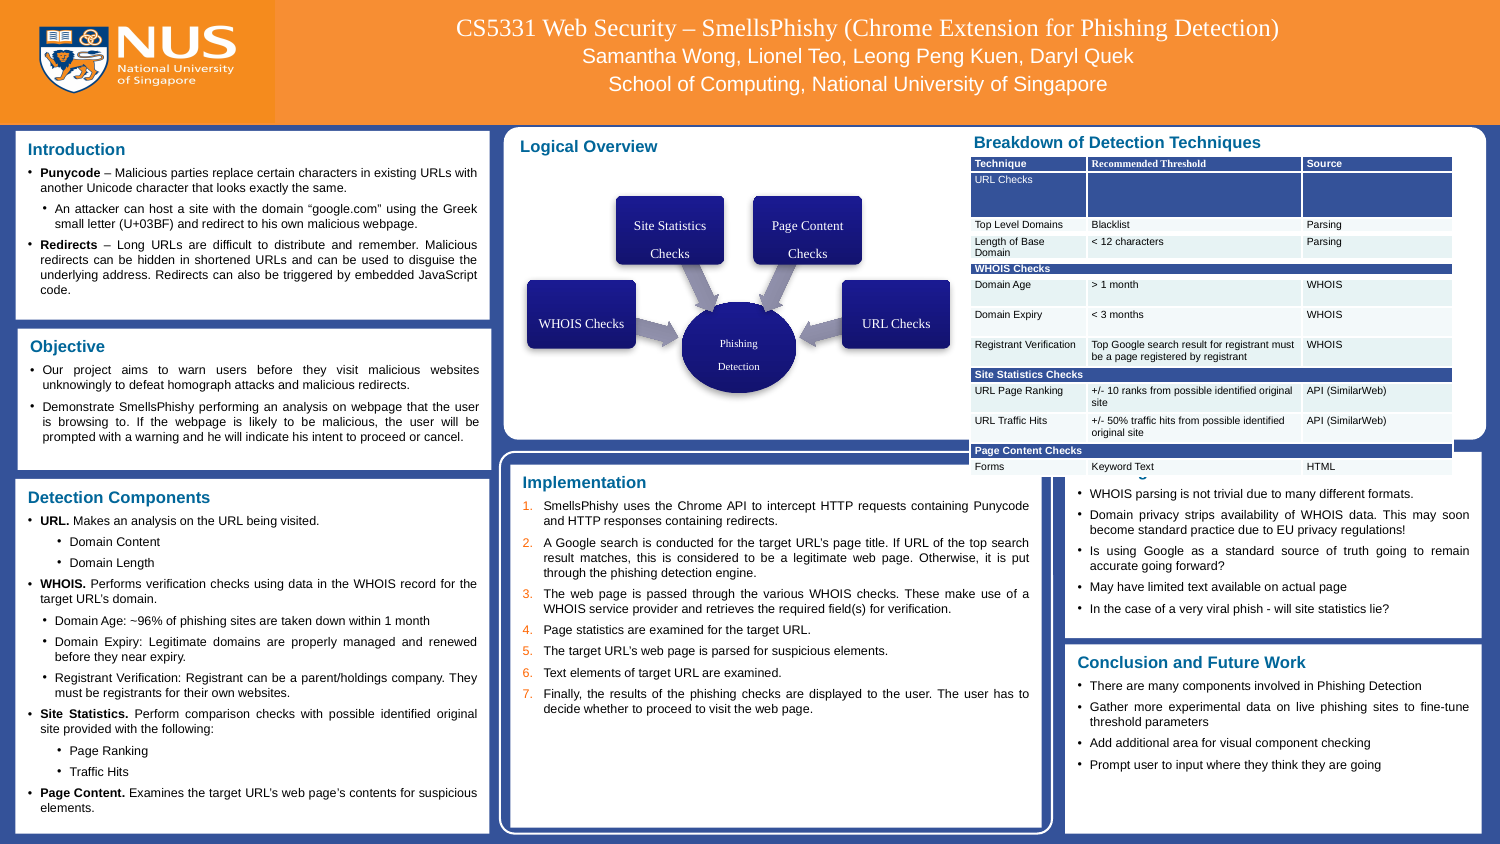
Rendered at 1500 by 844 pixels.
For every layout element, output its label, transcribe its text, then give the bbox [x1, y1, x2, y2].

picture [0, 0, 1500, 125]
table_cell WHOIS Checks [971, 264, 1452, 274]
table_cell URL Checks [971, 173, 1086, 217]
text_box [1441, 132, 1487, 440]
table_cell Blacklist [1088, 219, 1301, 231]
text_box Detection Components URL. Makes an analysis on the URL being visited. Domain Content Domain Length WHOIS. Performs verification checks using data in the WHOIS record for the target URL’s domain. Domain Age: ~96% of phishing sites are taken down within 1 month Domain Expiry: Legitimate domains are properly managed and renewed before they near expiry. Registrant Verification: Registrant can be a parent/holdings company. They must be registrants for their own websites. Site Statistics. Perform comparison checks with possible identified original site provided with the following: Page Ranking Traffic Hits Page Content. Examines the target URL’s web page’s contents for suspicious elements. [15, 478, 490, 834]
table_cell +/- 10 ranks from possible identified original site [1088, 384, 1301, 412]
table_cell Domain Age [971, 280, 1086, 306]
text_box Introduction Punycode – Malicious parties replace certain characters in existing URLs with another Unicode character that looks exactly the same. An attacker can host a site with the domain “google.com” using the Greek small letter (U+03BF) and redirect to his own malicious webpage. Redirects – Long URLs are difficult to distribute and remember. Malicious redirects can be hidden in shortened URLs and can be used to disguise the underlying address. Redirects can also be triggered by embedded JavaScript code. [15, 132, 490, 320]
table_cell Parsing [1303, 219, 1452, 231]
text_box Breakdown of Detection Techniques [971, 132, 1441, 159]
table_cell Page Content Checks [971, 444, 1452, 458]
table_cell [1303, 173, 1452, 217]
table_cell < 12 characters [1088, 236, 1301, 258]
text_box Implementation SmellsPhishy uses the Chrome API to intercept HTTP requests containing Punycode and HTTP responses containing redirects. A Google search is conducted for the target URL’s page title. If URL of the top search result matches, this is considered to be a legitimate web page. Otherwise, it is put through the phishing detection engine. The web page is passed through the various WHOIS checks. These make use of a WHOIS service provider and retrieves the required field(s) for verification. Page statistics are examined for the target URL. The target URL’s web page is parsed for suspicious elements. Text elements of target URL are examined. Finally, the results of the phishing checks are displayed to the user. The user has to decide whether to proceed to visit the web page. [510, 464, 1042, 828]
table_cell Length of Base Domain [971, 236, 1086, 258]
table_cell [1088, 173, 1301, 217]
table_header Source [1303, 157, 1452, 171]
text_box [503, 132, 971, 440]
text_box Logical Overview [518, 134, 942, 163]
table_cell Domain Expiry [971, 308, 1086, 336]
table_cell WHOIS [1303, 280, 1452, 306]
table_cell Registrant Verification [971, 338, 1086, 366]
table_cell > 1 month [1088, 280, 1301, 306]
table_cell Parsing [1303, 236, 1452, 258]
table_cell < 3 months [1088, 308, 1301, 336]
table_cell +/- 50% traffic hits from possible identified original site [1088, 414, 1301, 442]
table_cell HTML [1303, 460, 1452, 475]
text_box Challenges & Limitations WHOIS parsing is not trivial due to many different formats. Domain privacy strips availability of WHOIS data. This may soon become standard practice due to EU privacy regulations! Is using Google as a standard source of truth going to remain accurate going forward? May have limited text available on actual page In the case of a very viral phish - will site statistics lie? [1065, 451, 1482, 639]
table_cell API (SimilarWeb) [1303, 384, 1452, 412]
text_box [499, 451, 1053, 834]
text_box Objective Our project aims to warn users before they visit malicious websites unknowingly to defeat homograph attacks and malicious redirects. Demonstrate SmellsPhishy performing an analysis on webpage that the user is browsing to. If the webpage is likely to be malicious, the user will be prompted with a warning and he will indicate his intent to proceed or cancel. [17, 328, 492, 470]
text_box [527, 195, 951, 394]
table_cell Top Level Domains [971, 219, 1086, 231]
table_cell Keyword Text [1088, 460, 1301, 475]
text_box Conclusion and Future Work There are many components involved in Phishing Detection Gather more experimental data on live phishing sites to fine-tune threshold parameters Add additional area for visual component checking Prompt user to input where they think they are going [1065, 644, 1482, 834]
table_cell WHOIS [1303, 308, 1452, 336]
table_cell API (SimilarWeb) [1303, 414, 1452, 442]
table_cell URL Page Ranking [971, 384, 1086, 412]
table_header Technique [971, 159, 1086, 171]
table_cell URL Traffic Hits [971, 414, 1086, 442]
table_cell Top Google search result for registrant must be a page registered by registrant [1088, 338, 1301, 366]
table_cell Site Statistics Checks [971, 368, 1452, 382]
table_cell WHOIS [1303, 338, 1452, 366]
table_cell Forms [971, 460, 1086, 475]
table_header Recommended Threshold [1088, 159, 1301, 171]
